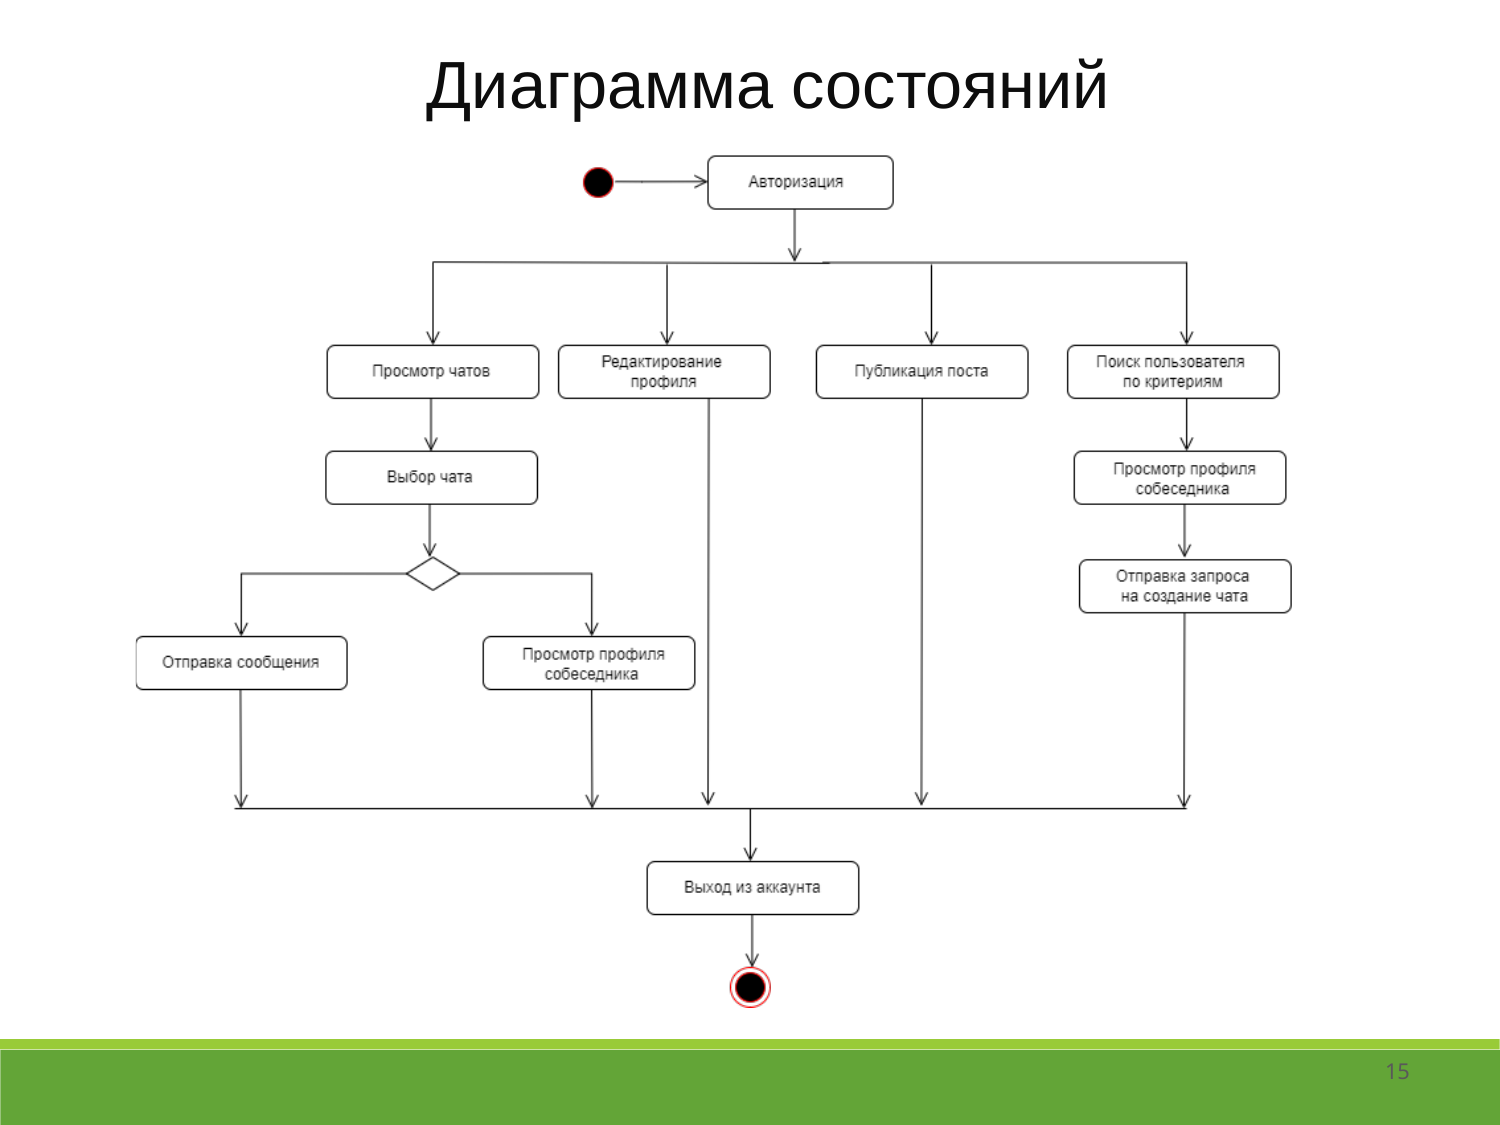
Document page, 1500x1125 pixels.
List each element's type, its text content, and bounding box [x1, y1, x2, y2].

text_box Диаграмма состояний [113, 0, 1425, 130]
slide_number 15 [1074, 1042, 1425, 1103]
picture [135, 101, 1342, 1008]
